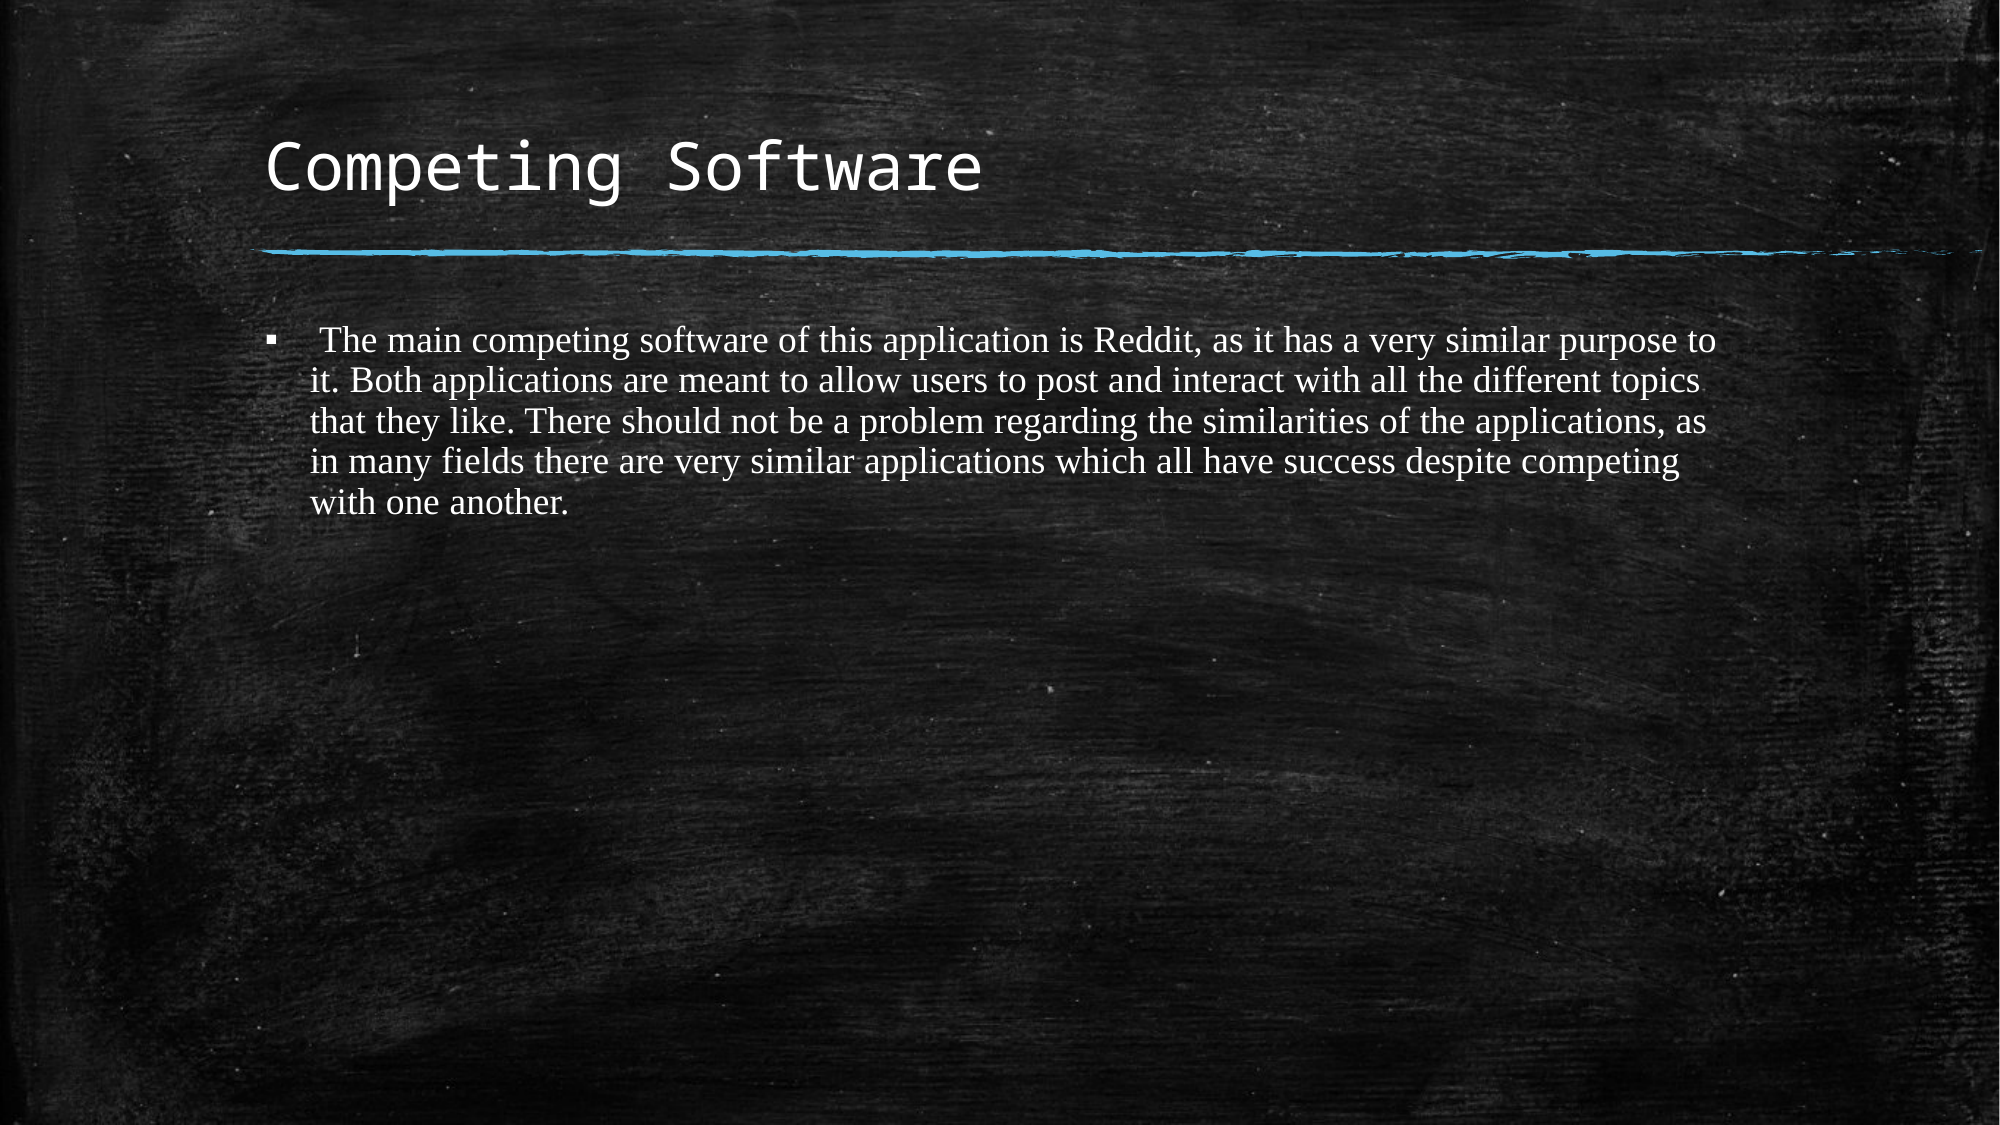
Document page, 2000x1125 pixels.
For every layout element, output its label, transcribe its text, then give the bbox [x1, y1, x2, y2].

list The main competing software of this application is Reddit, as it has a very similar purpose to it. Both applications are meant to allow users to post and interact with all the different topics that they like. There should not be a problem regarding the similarities of the applications, as in many fields there are very similar applications which all have success despite competing with one another. [249, 312, 1750, 1013]
title Competing Software [249, 45, 1750, 213]
